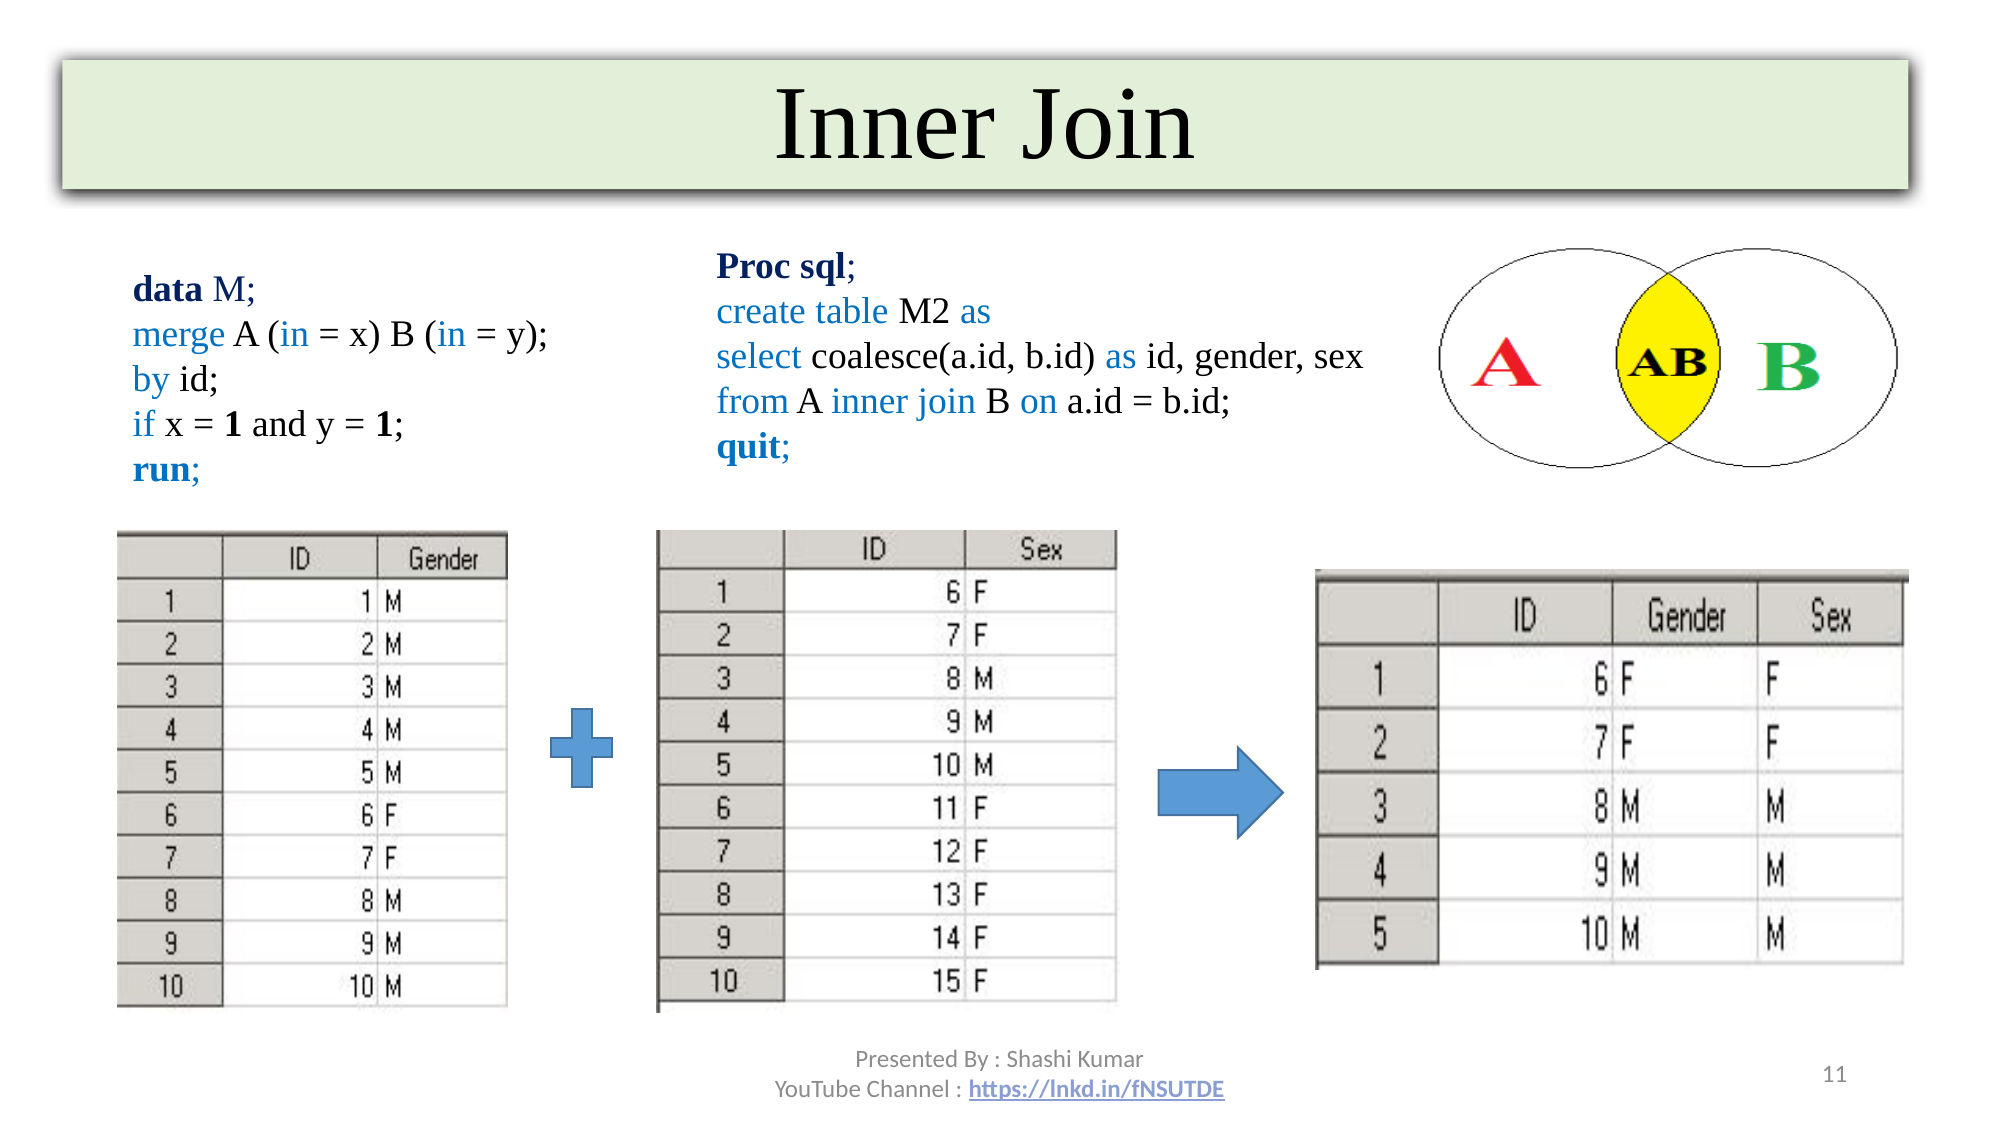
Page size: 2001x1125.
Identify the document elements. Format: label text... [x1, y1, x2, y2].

text_box data M; merge A (in = x) B (in = y); by id; if x = 1 and y = 1; run; [117, 256, 591, 496]
title Inner Join [62, 60, 1909, 190]
picture [1425, 233, 1909, 476]
picture [1315, 569, 1909, 970]
picture [117, 530, 508, 1013]
slide_number 11 [1412, 1042, 1863, 1103]
picture [656, 530, 1127, 1013]
text_box [1157, 745, 1285, 841]
footer Presented By : Shashi Kumar YouTube Channel : https://lnkd.in/fNSUTDE [662, 1042, 1338, 1103]
text_box [550, 708, 613, 788]
text_box Proc sql; create table M2 as select coalesce(a.id, b.id) as id, gender, sex from A inner join B on a.id = b.id; quit; [701, 233, 1382, 474]
